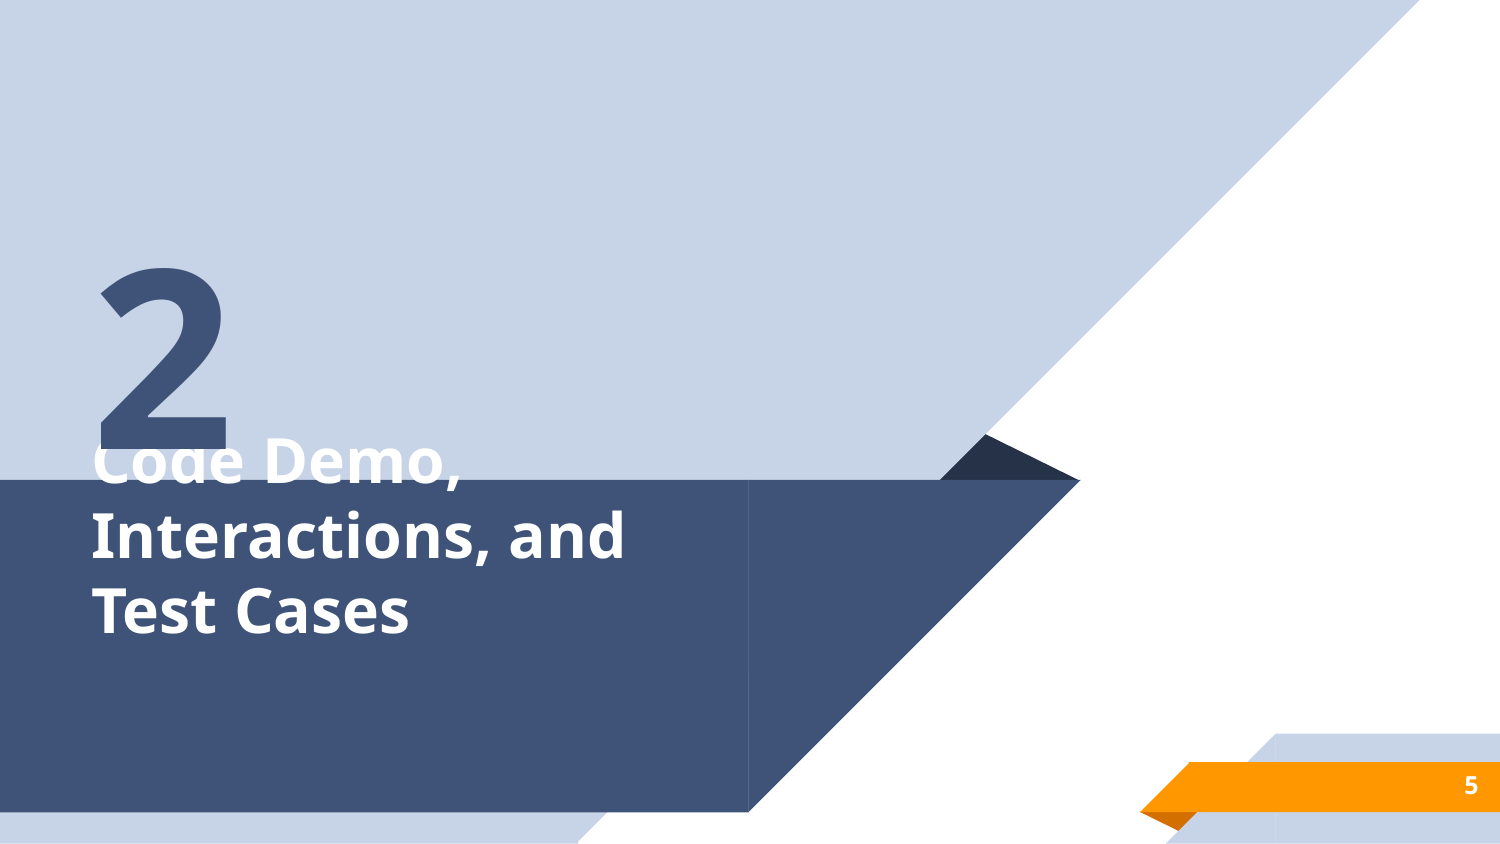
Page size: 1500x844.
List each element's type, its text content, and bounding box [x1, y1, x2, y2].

slide_number ‹#› [1249, 760, 1494, 813]
text_box 2 [76, 0, 434, 515]
title Code Demo, Interactions, and Test Cases [76, 470, 748, 662]
